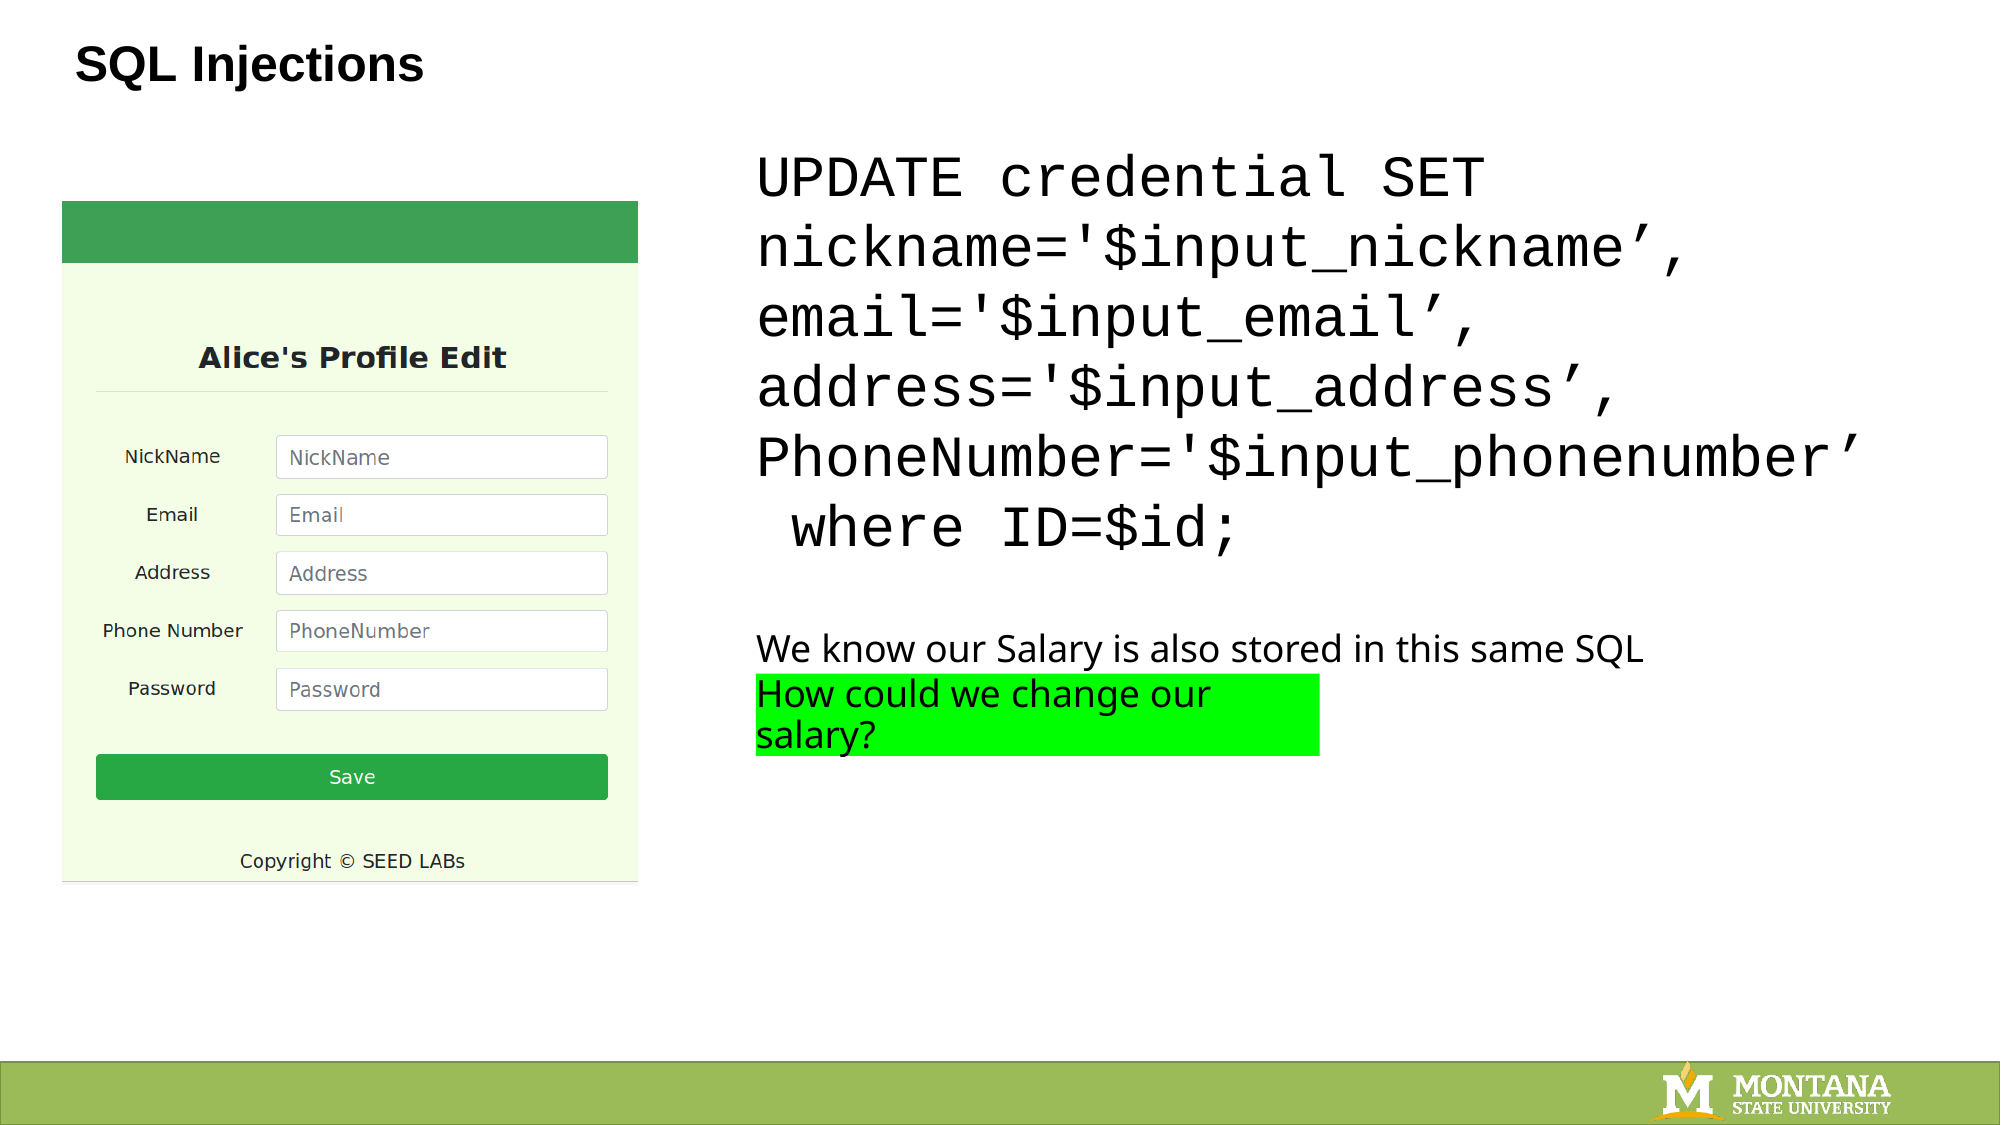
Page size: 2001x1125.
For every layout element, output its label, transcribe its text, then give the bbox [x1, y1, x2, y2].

picture [62, 201, 638, 885]
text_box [0, 1060, 1647, 1125]
text_box How could we change our salary? [755, 673, 1320, 756]
text_box UPDATE credential SET nickname='$input_nickname’, email='$input_email’, address='$input_address’, PhoneNumber='$input_phonenumber’ where ID=$id; [753, 136, 1875, 558]
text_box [1892, 1060, 2000, 1125]
picture [1649, 1060, 1892, 1122]
text_box We know our Salary is also stored in this same SQL table. [753, 622, 1723, 715]
text_box SQL Injections [72, 29, 428, 92]
